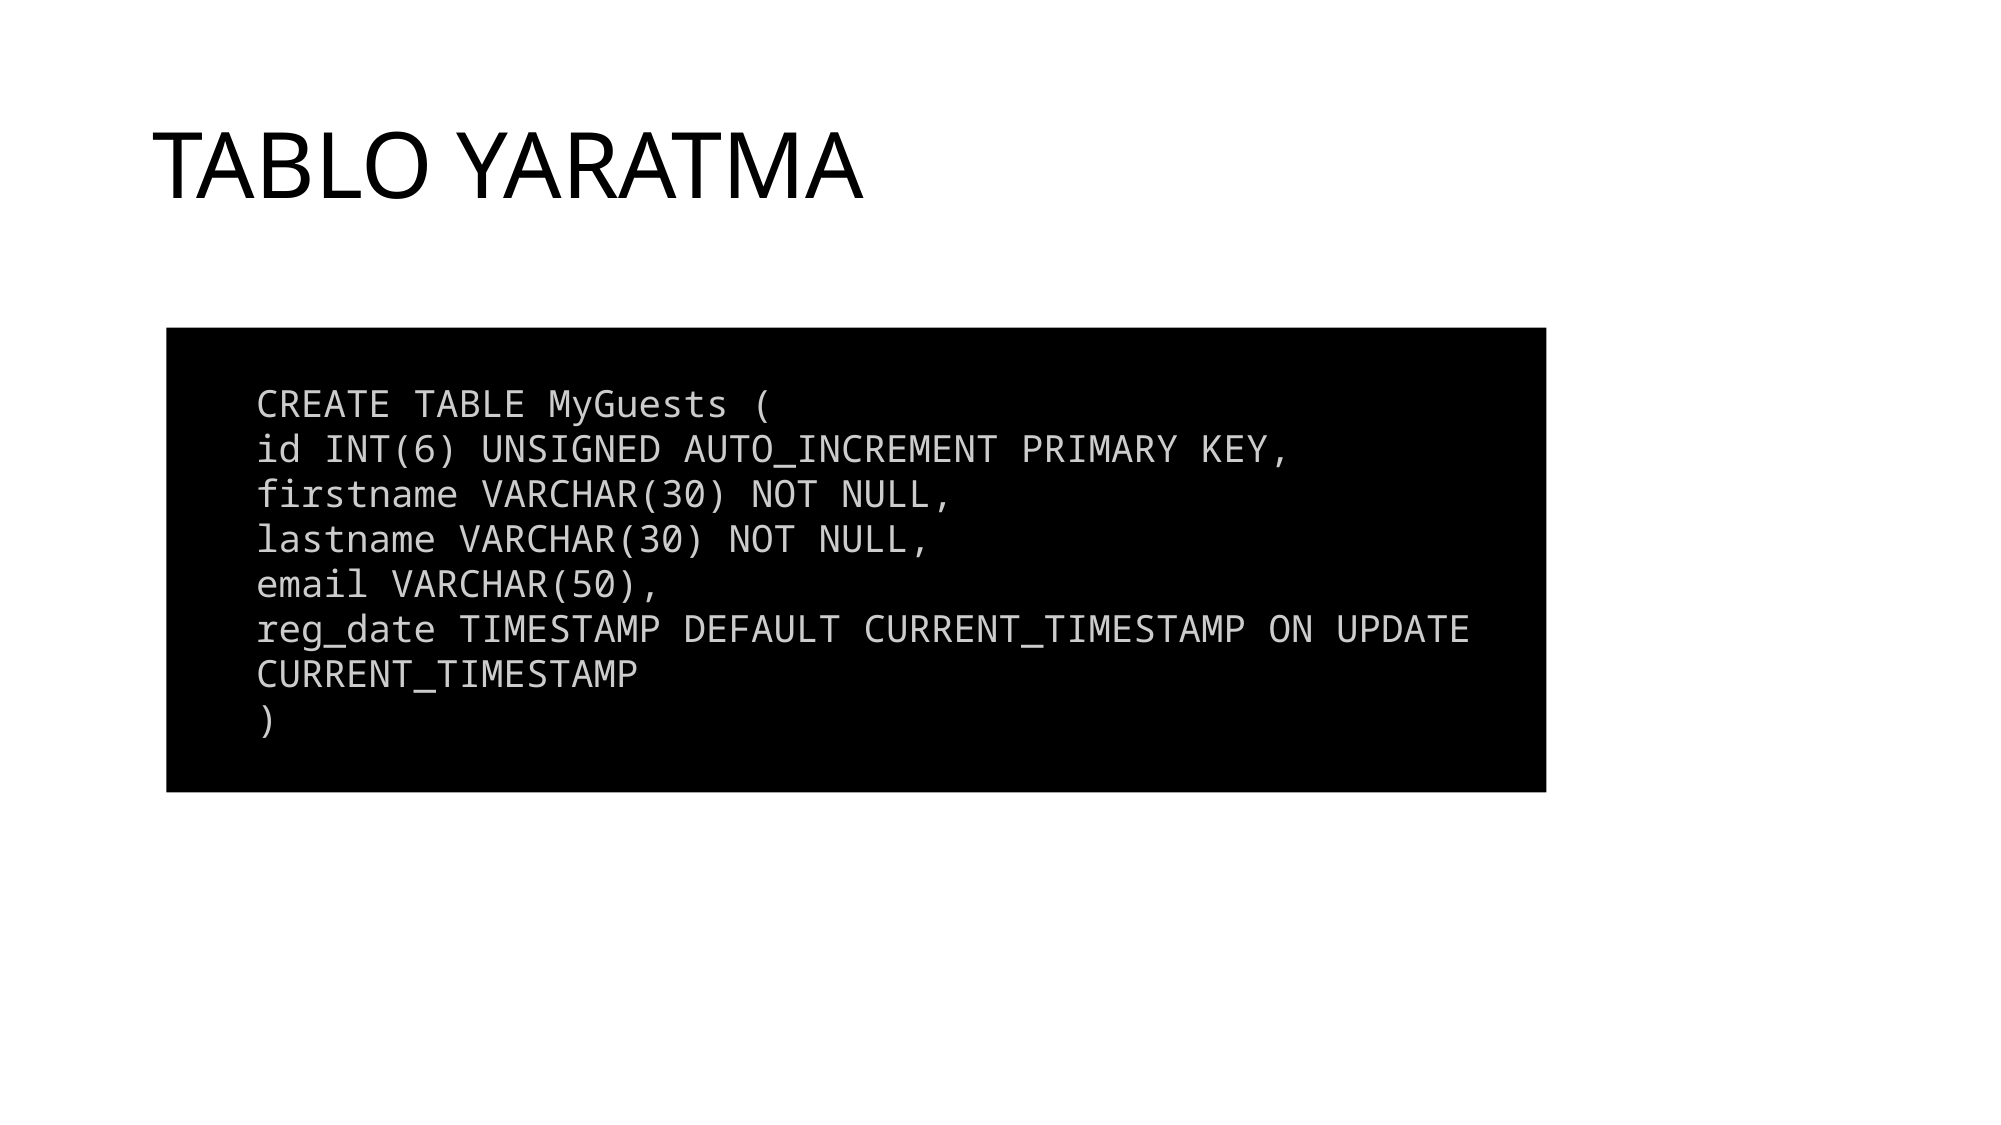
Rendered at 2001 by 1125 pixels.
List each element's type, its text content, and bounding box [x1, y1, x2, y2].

title TABLO YARATMA [137, 59, 1863, 278]
text_box CREATE TABLE MyGuests ( id INT(6) UNSIGNED AUTO_INCREMENT PRIMARY KEY, firstname VARCHAR(30) NOT NULL, lastname VARCHAR(30) NOT NULL, email VARCHAR(50), reg_date TIMESTAMP DEFAULT CURRENT_TIMESTAMP ON UPDATE CURRENT_TIMESTAMP ) [166, 327, 1547, 793]
